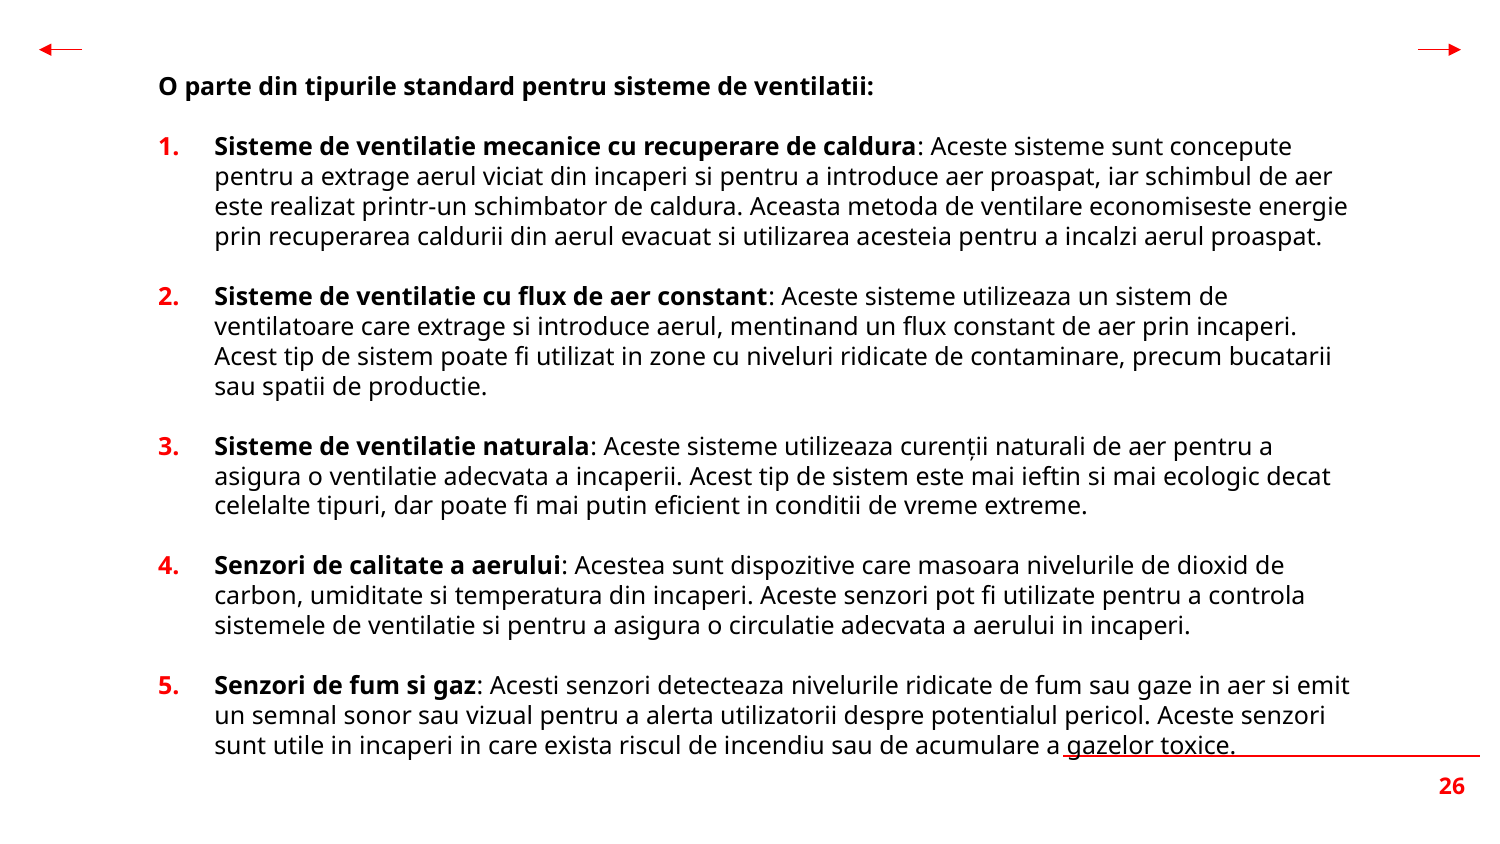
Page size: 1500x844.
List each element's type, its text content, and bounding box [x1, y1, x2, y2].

subtitle O parte din tipurile standard pentru sisteme de ventilatii: Sisteme de ventilatie mecanice cu recuperare de caldura: Aceste sisteme sunt concepute pentru a extrage aerul viciat din incaperi si pentru a introduce aer proaspat, iar schimbul de aer este realizat printr-un schimbator de caldura. Aceasta metoda de ventilare economiseste energie prin recuperarea caldurii din aerul evacuat si utilizarea acesteia pentru a incalzi aerul proaspat. Sisteme de ventilatie cu flux de aer constant: Aceste sisteme utilizeaza un sistem de ventilatoare care extrage si introduce aerul, mentinand un flux constant de aer prin incaperi. Acest tip de sistem poate fi utilizat in zone cu niveluri ridicate de contaminare, precum bucatarii sau spatii de productie. Sisteme de ventilatie naturala: Aceste sisteme utilizeaza curenții naturali de aer pentru a asigura o ventilatie adecvata a incaperii. Acest tip de sistem este mai ieftin si mai ecologic decat celelalte tipuri, dar poate fi mai putin eficient in conditii de vreme extreme. Senzori de calitate a aerului: Acestea sunt dispozitive care masoara nivelurile de dioxid de carbon, umiditate si temperatura din incaperi. Aceste senzori pot fi utilizate pentru a controla sistemele de ventilatie si pentru a asigura o circulatie adecvata a aerului in incaperi. Senzori de fum si gaz: Acesti senzori detecteaza nivelurile ridicate de fum sau gaze in aer si emit un semnal sonor sau vizual pentru a alerta utilizatorii despre potentialul pericol. Aceste senzori sunt utile in incaperi in care exista riscul de incendiu sau de acumulare a gazelor toxice. [124, 70, 1376, 612]
